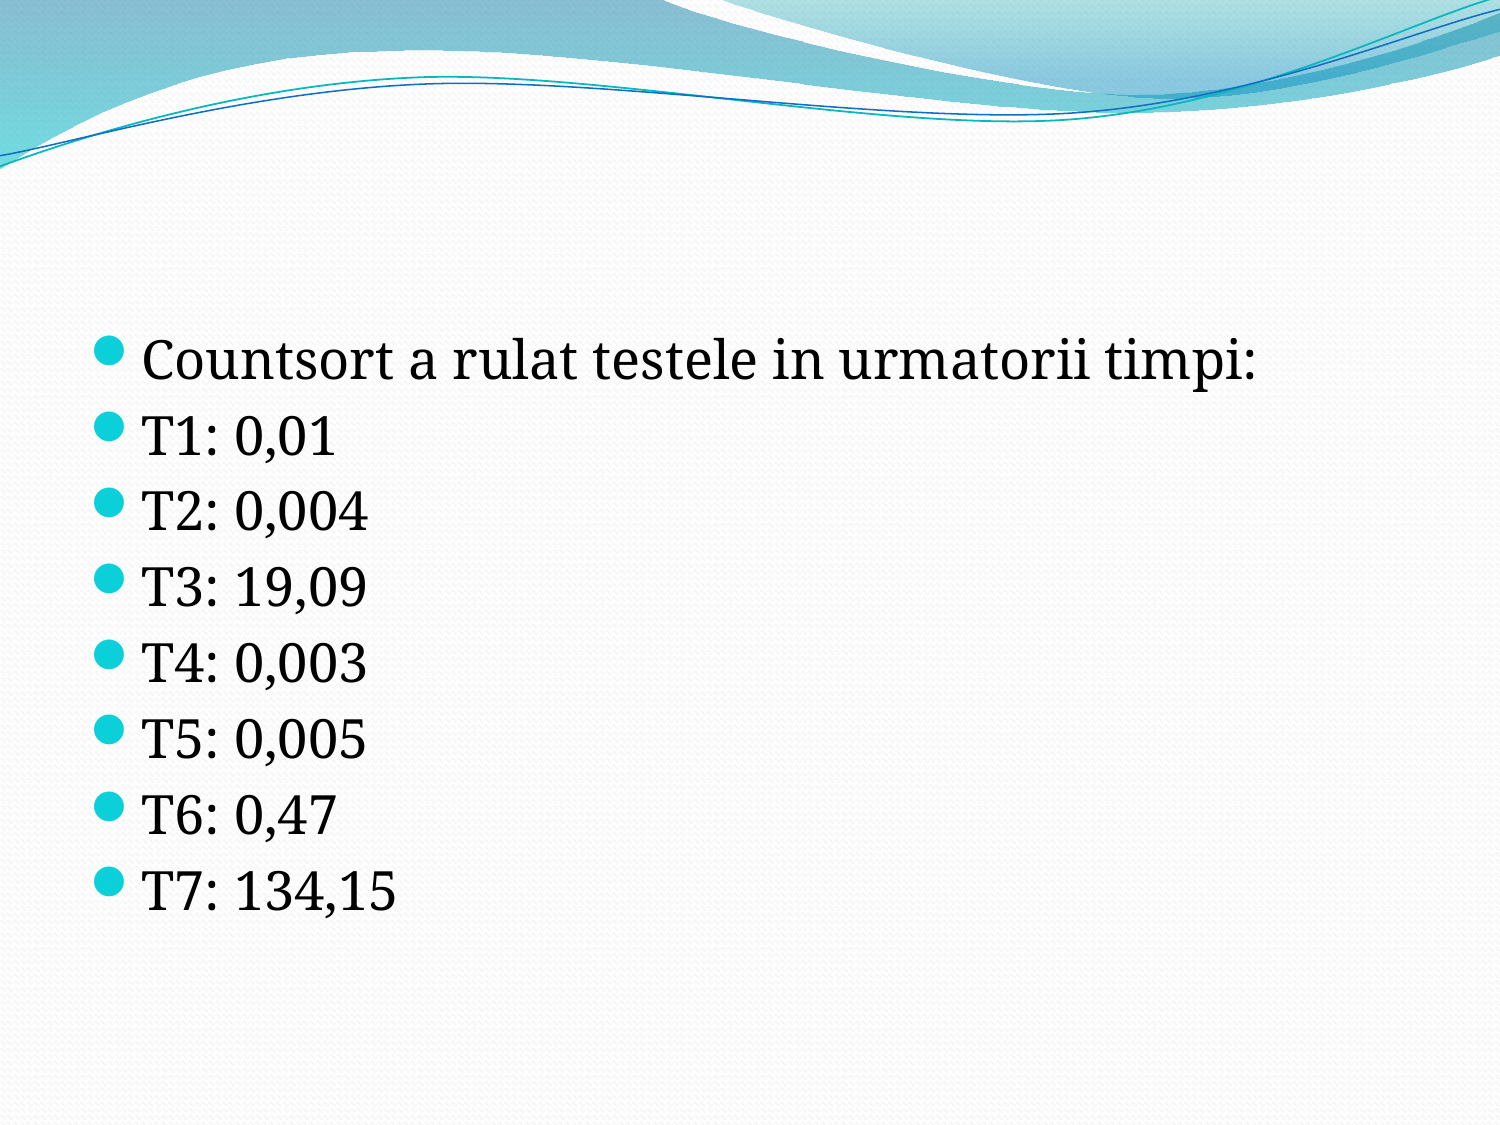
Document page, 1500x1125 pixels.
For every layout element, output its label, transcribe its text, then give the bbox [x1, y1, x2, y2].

list Countsort a rulat testele in urmatorii timpi: T1: 0,01 T2: 0,004 T3: 19,09 T4: 0,003 T5: 0,005 T6: 0,47 T7: 134,15 [75, 317, 1425, 1038]
